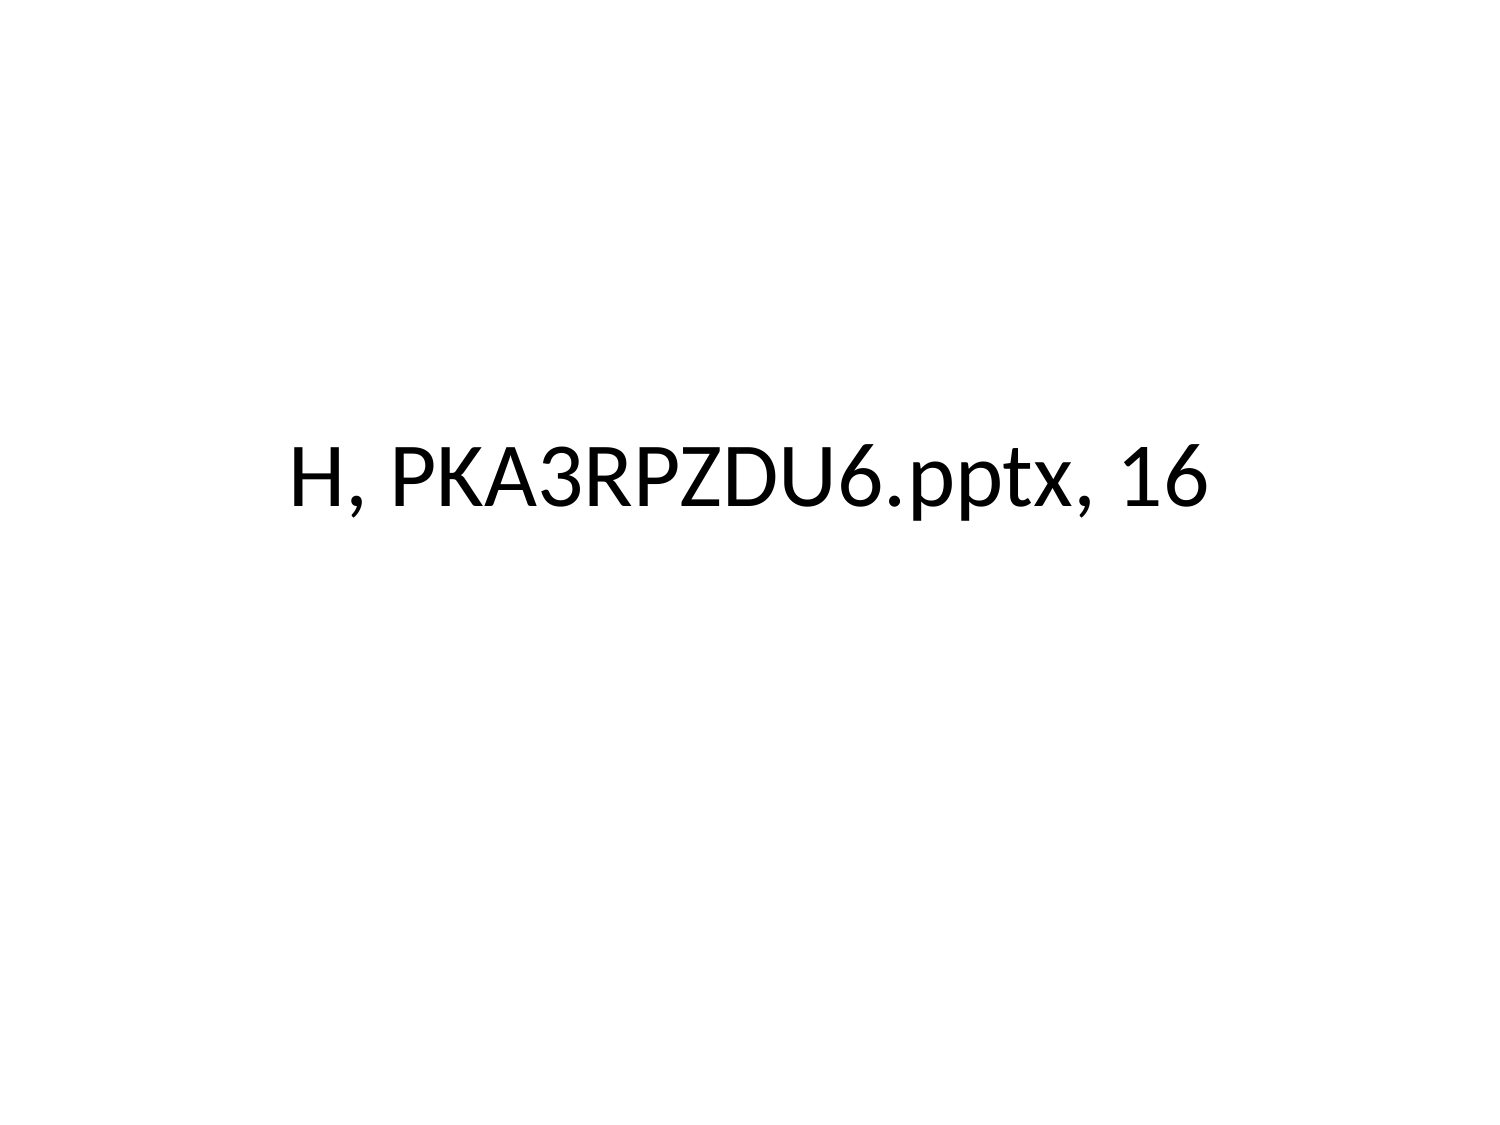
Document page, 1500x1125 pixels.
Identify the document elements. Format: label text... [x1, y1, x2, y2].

title H, PKA3RPZDU6.pptx, 16 [112, 349, 1388, 591]
